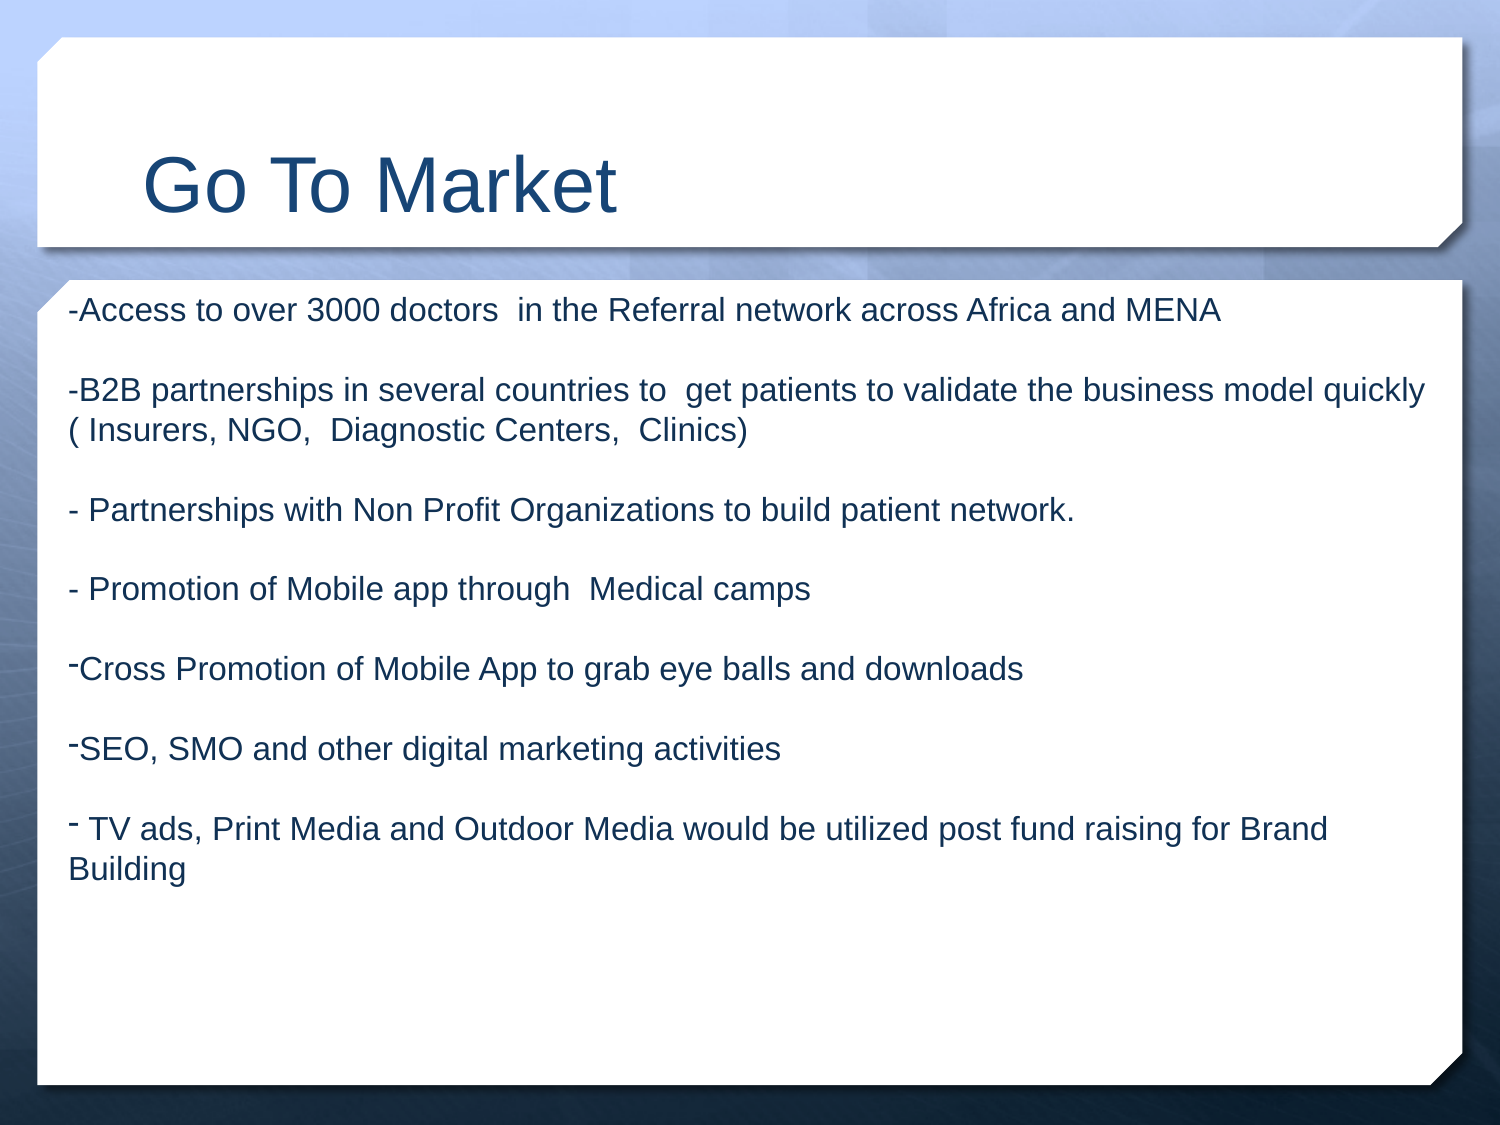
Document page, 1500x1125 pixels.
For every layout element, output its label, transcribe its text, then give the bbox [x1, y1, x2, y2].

text_box -Access to over 3000 doctors in the Referral network across Africa and MENA -B2B partnerships in several countries to get patients to validate the business model quickly ( Insurers, NGO, Diagnostic Centers, Clinics) - Partnerships with Non Profit Organizations to build patient network. - Promotion of Mobile app through Medical camps Cross Promotion of Mobile App to grab eye balls and downloads SEO, SMO and other digital marketing activities TV ads, Print Media and Outdoor Media would be utilized post fund raising for Brand Building [53, 280, 1453, 1075]
title Go To Market [127, 48, 1372, 236]
